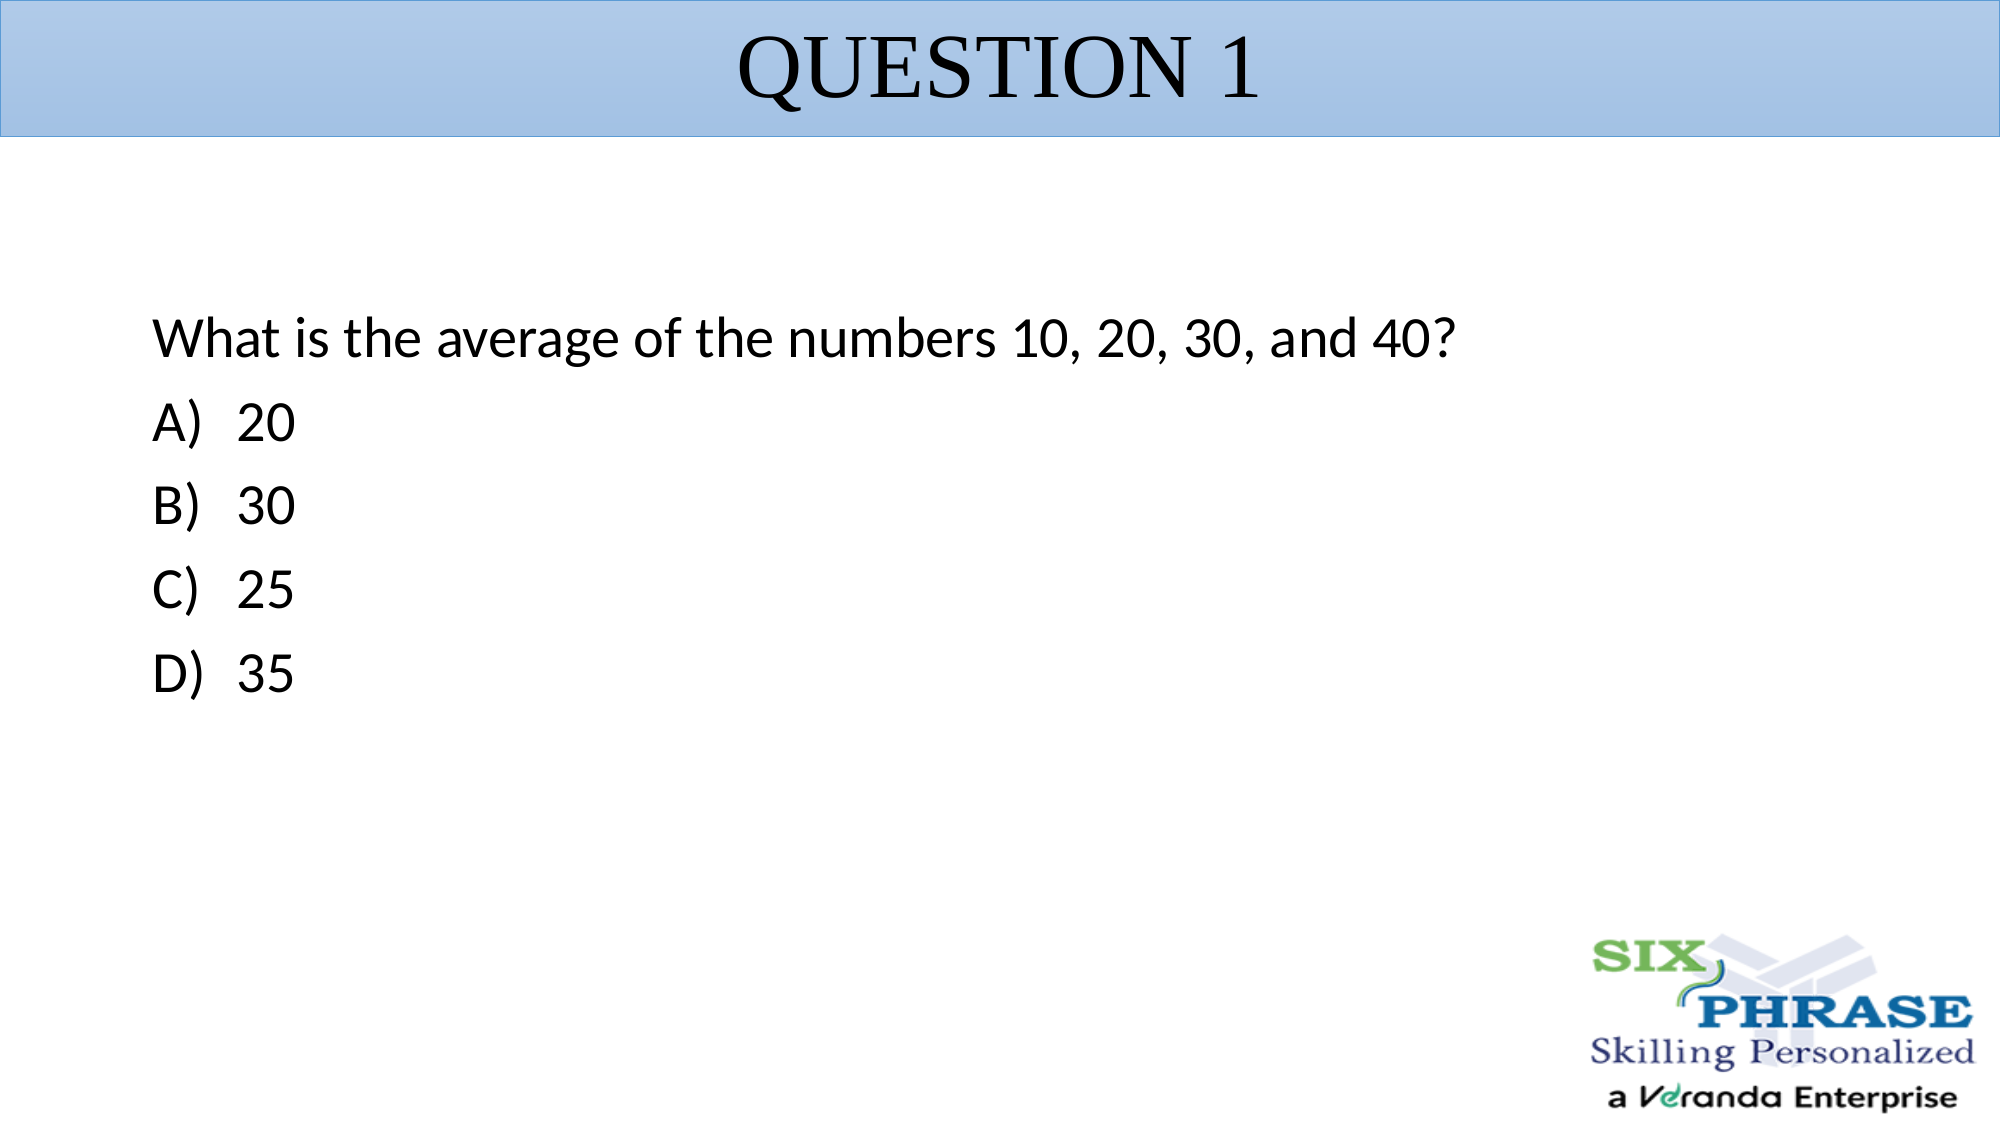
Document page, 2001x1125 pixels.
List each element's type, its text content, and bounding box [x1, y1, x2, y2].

picture [1569, 919, 2000, 1125]
title QUESTION 1 [0, 0, 2000, 137]
list What is the average of the numbers 10, 20, 30, and 40? 20 30 25 35 [137, 299, 1863, 1014]
